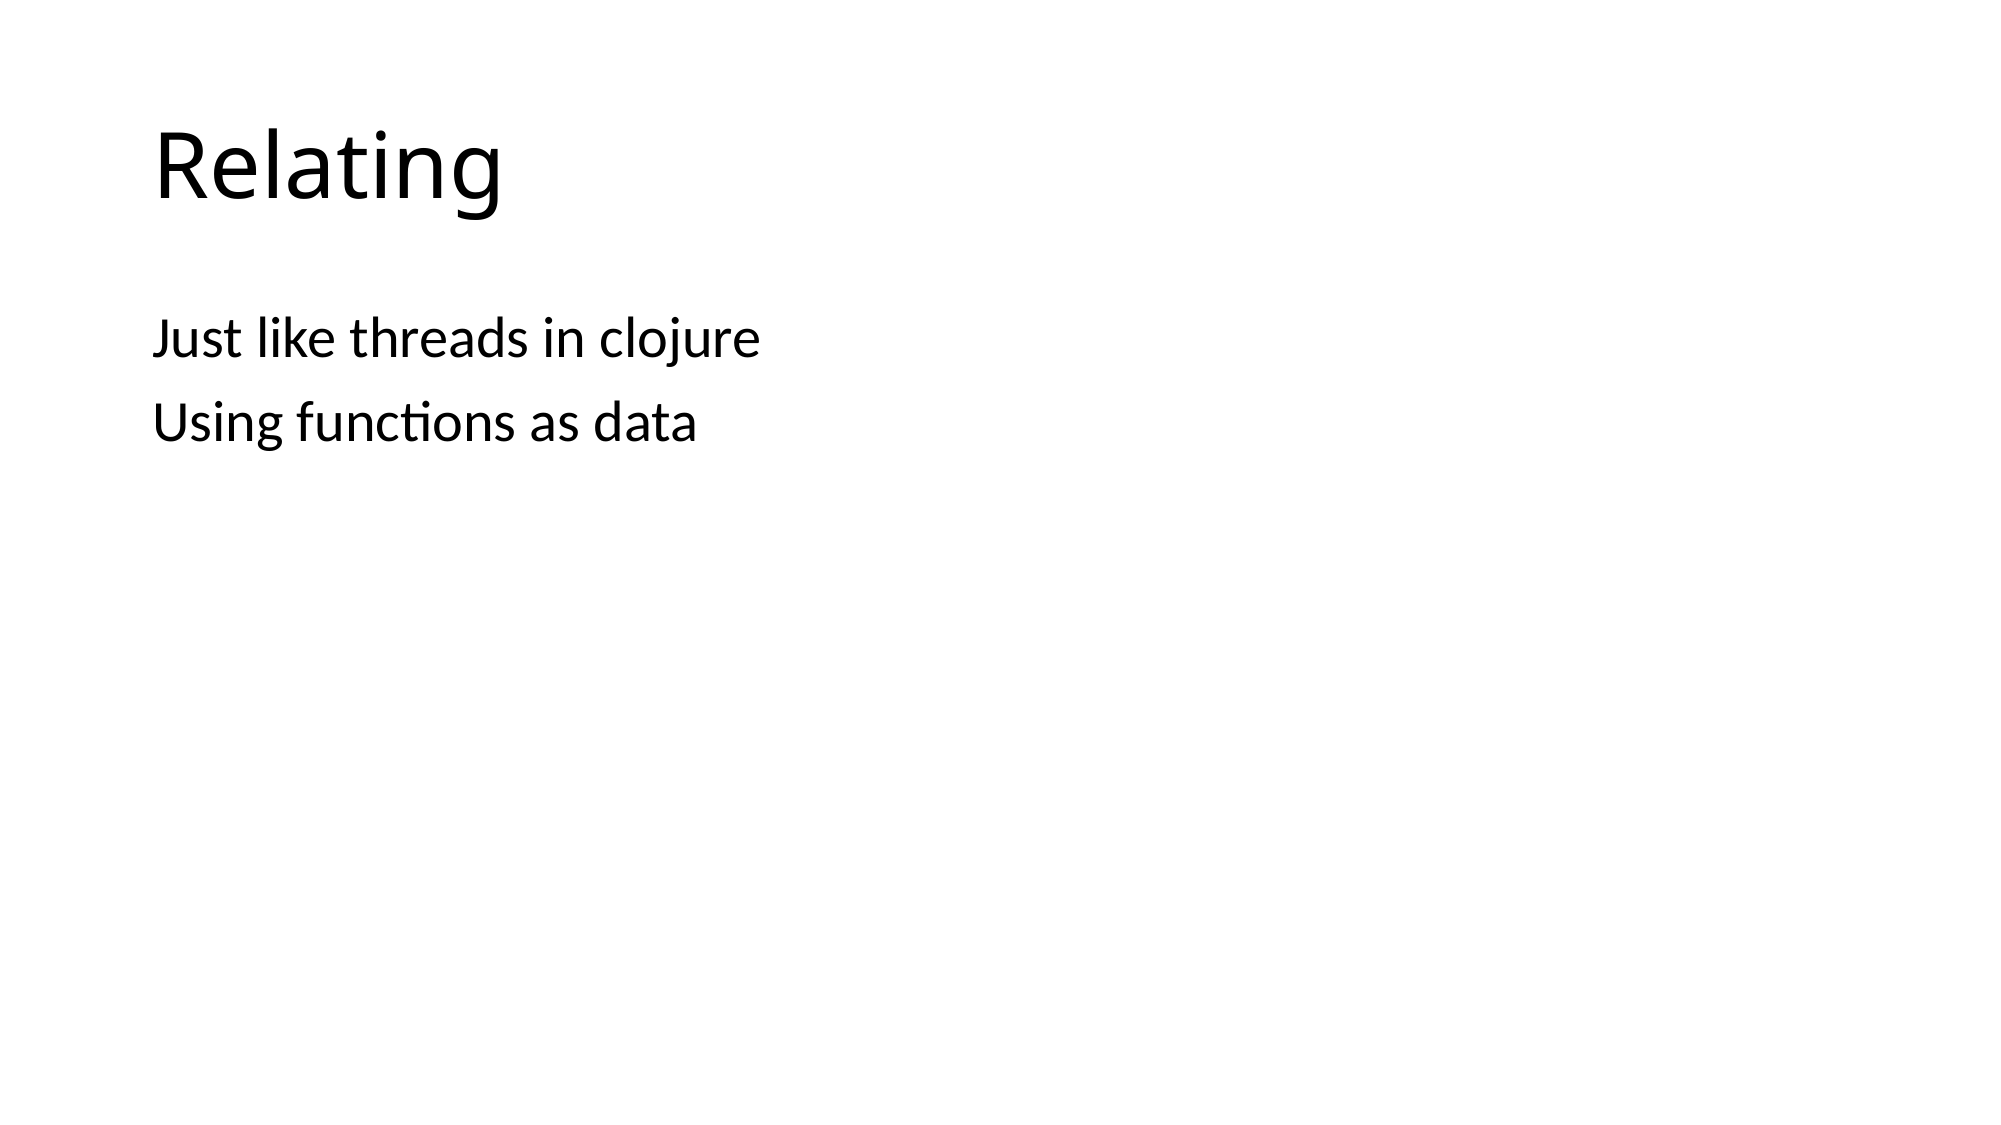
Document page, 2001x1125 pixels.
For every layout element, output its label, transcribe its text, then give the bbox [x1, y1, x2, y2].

title Relating [137, 59, 1863, 278]
list Just like threads in clojure Using functions as data [137, 299, 1863, 1014]
